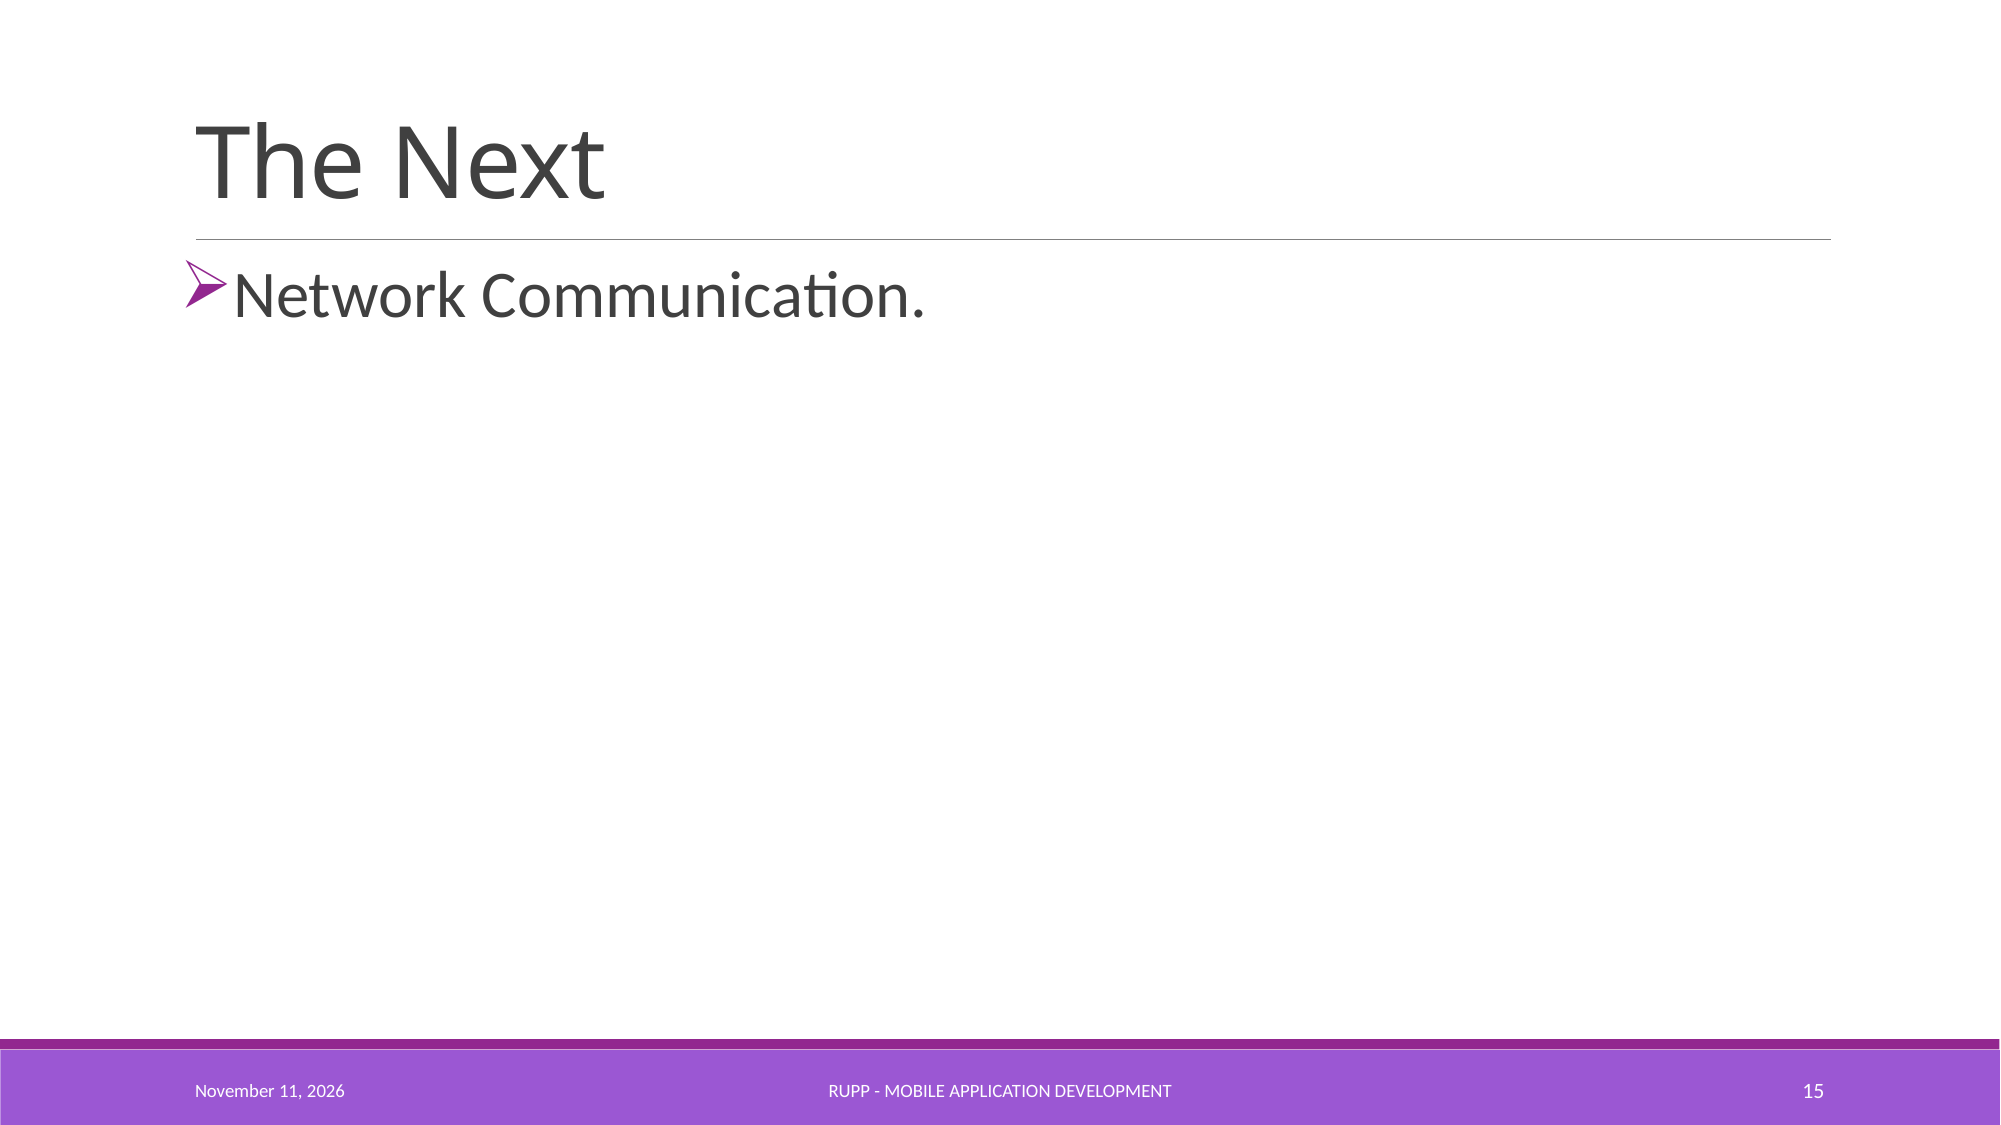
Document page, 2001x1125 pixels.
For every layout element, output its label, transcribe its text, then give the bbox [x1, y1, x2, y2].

title The Next [180, 47, 1830, 227]
slide_number 15 [1624, 1059, 1840, 1120]
slide_number 23 ឧសភា 2019 [180, 1059, 586, 1120]
list Network Communication. [180, 252, 1830, 963]
footer RUPP - Mobile Application Development [604, 1059, 1396, 1120]
